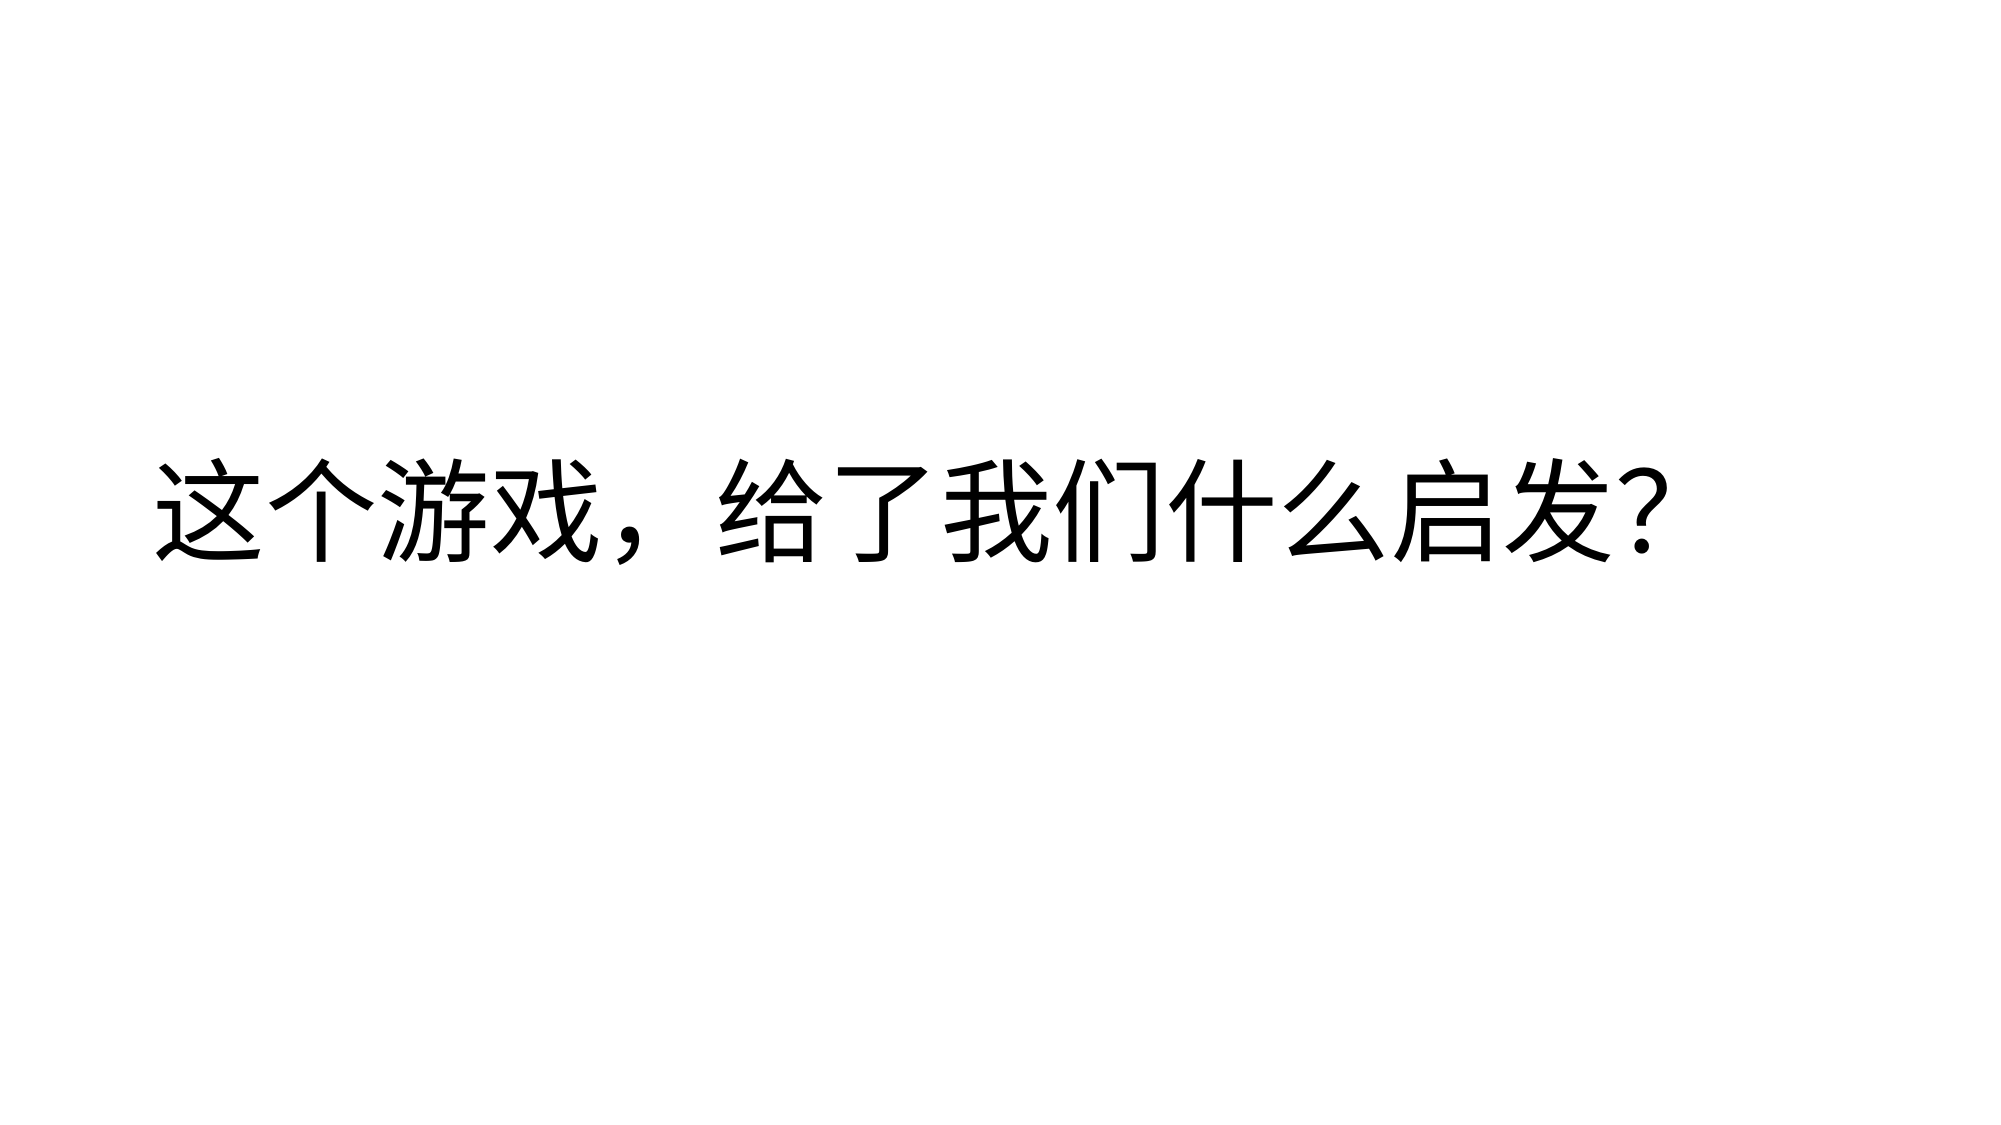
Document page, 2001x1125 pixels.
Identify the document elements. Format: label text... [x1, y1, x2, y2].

title 这个游戏，给了我们什么启发？ [137, 408, 1863, 627]
